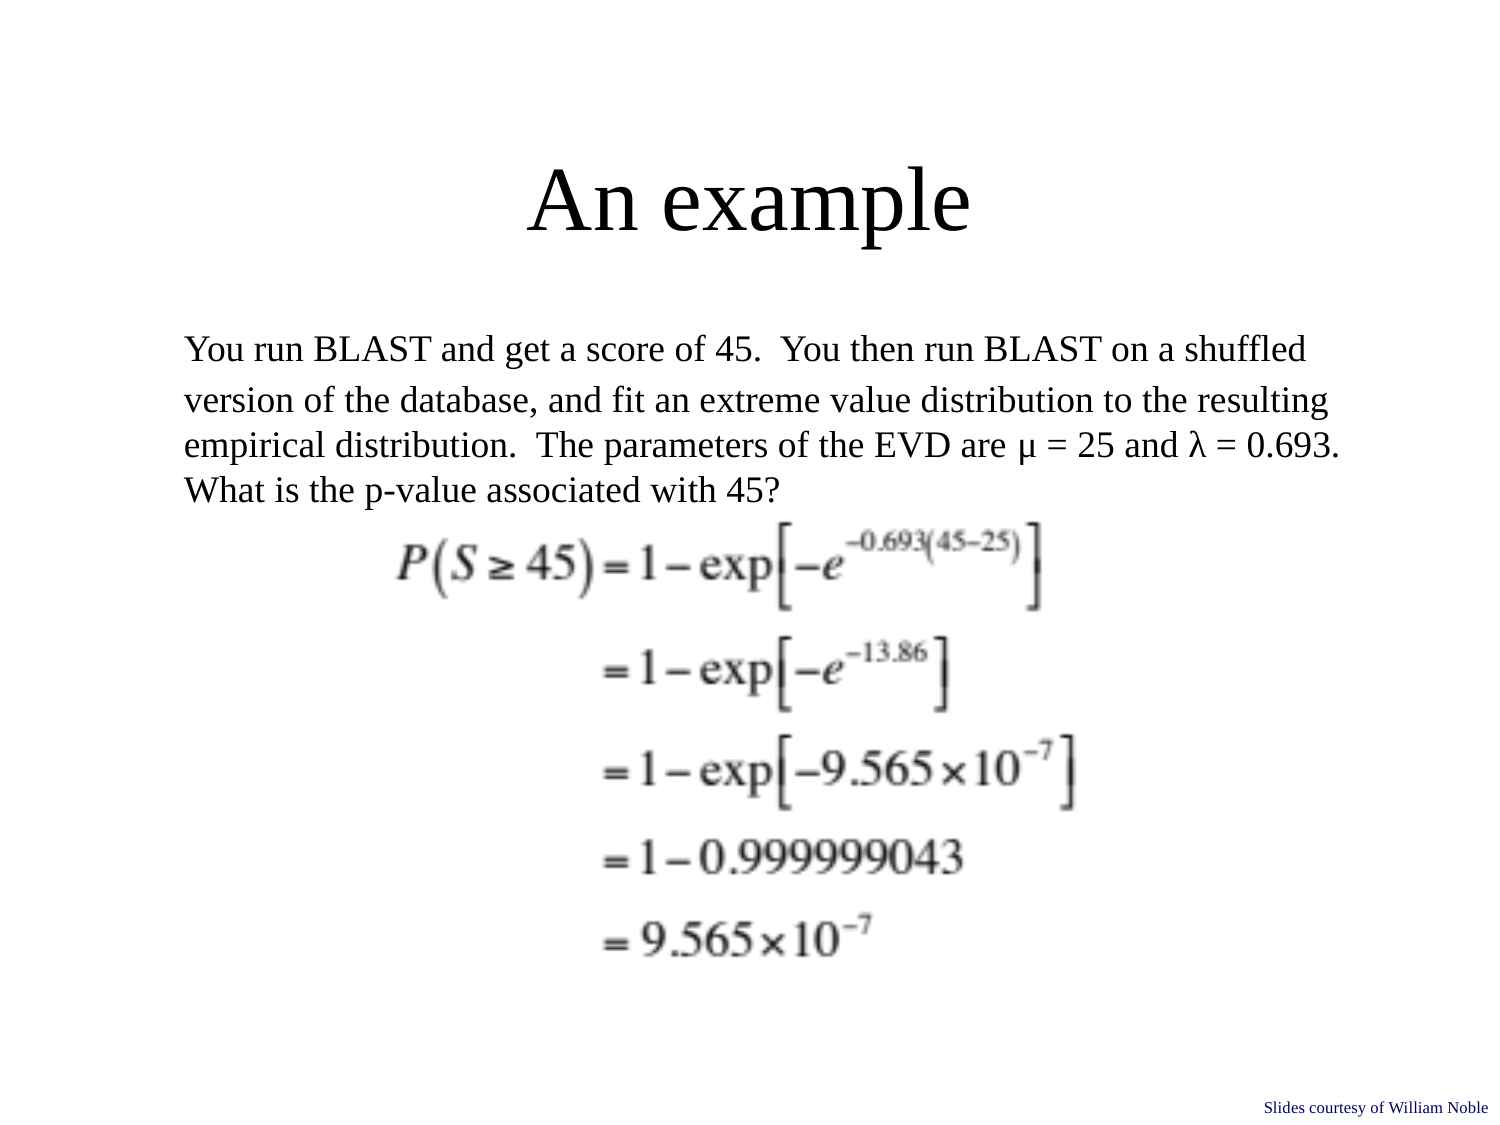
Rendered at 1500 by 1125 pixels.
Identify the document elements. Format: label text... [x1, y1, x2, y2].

list You run BLAST and get a score of 45. You then run BLAST on a shuffled version of the database, and fit an extreme value distribution to the resulting empirical distribution. The parameters of the EVD are μ = 25 and λ = 0.693. What is the p-value associated with 45? [112, 287, 1388, 963]
title An example [112, 99, 1388, 287]
text_box Slides courtesy of William Noble [1248, 1089, 1500, 1125]
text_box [389, 514, 1078, 961]
